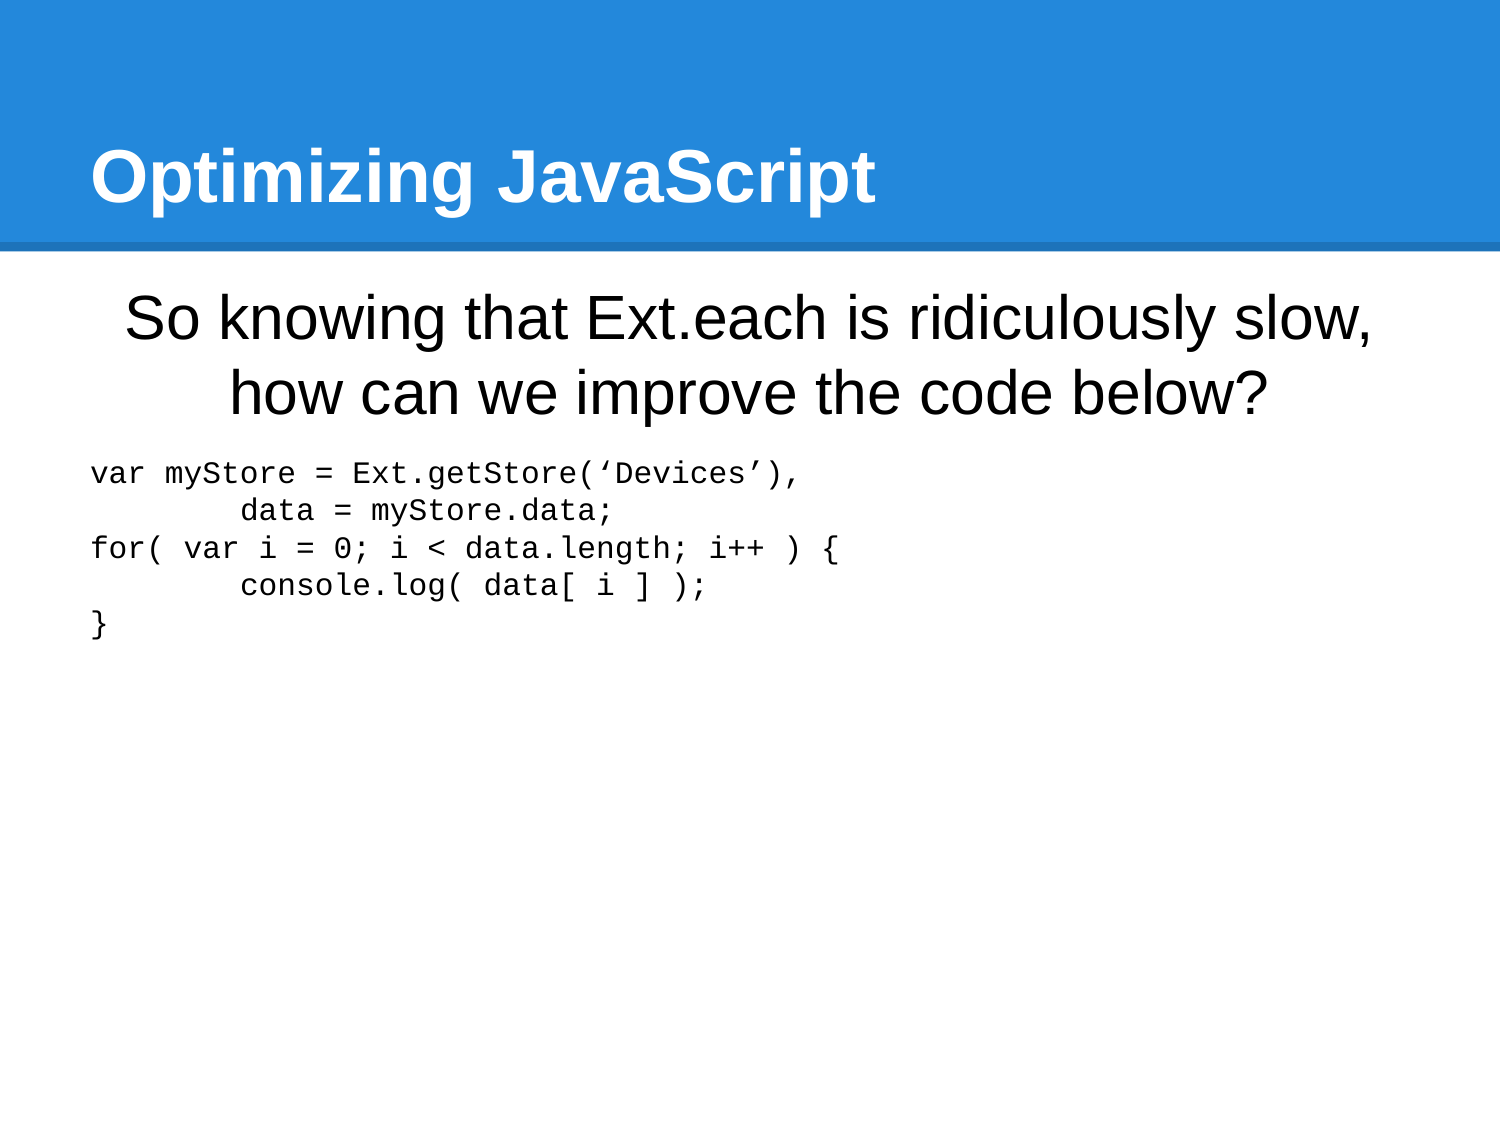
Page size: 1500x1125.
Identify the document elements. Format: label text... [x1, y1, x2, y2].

title Optimizing JavaScript [75, 45, 1425, 233]
list So knowing that Ext.each is ridiculously slow, how can we improve the code below? var myStore = Ext.getStore(‘Devices’), data = myStore.data; for( var i = 0; i < data.length; i++ ) { console.log( data[ i ] ); } [75, 262, 1425, 1078]
